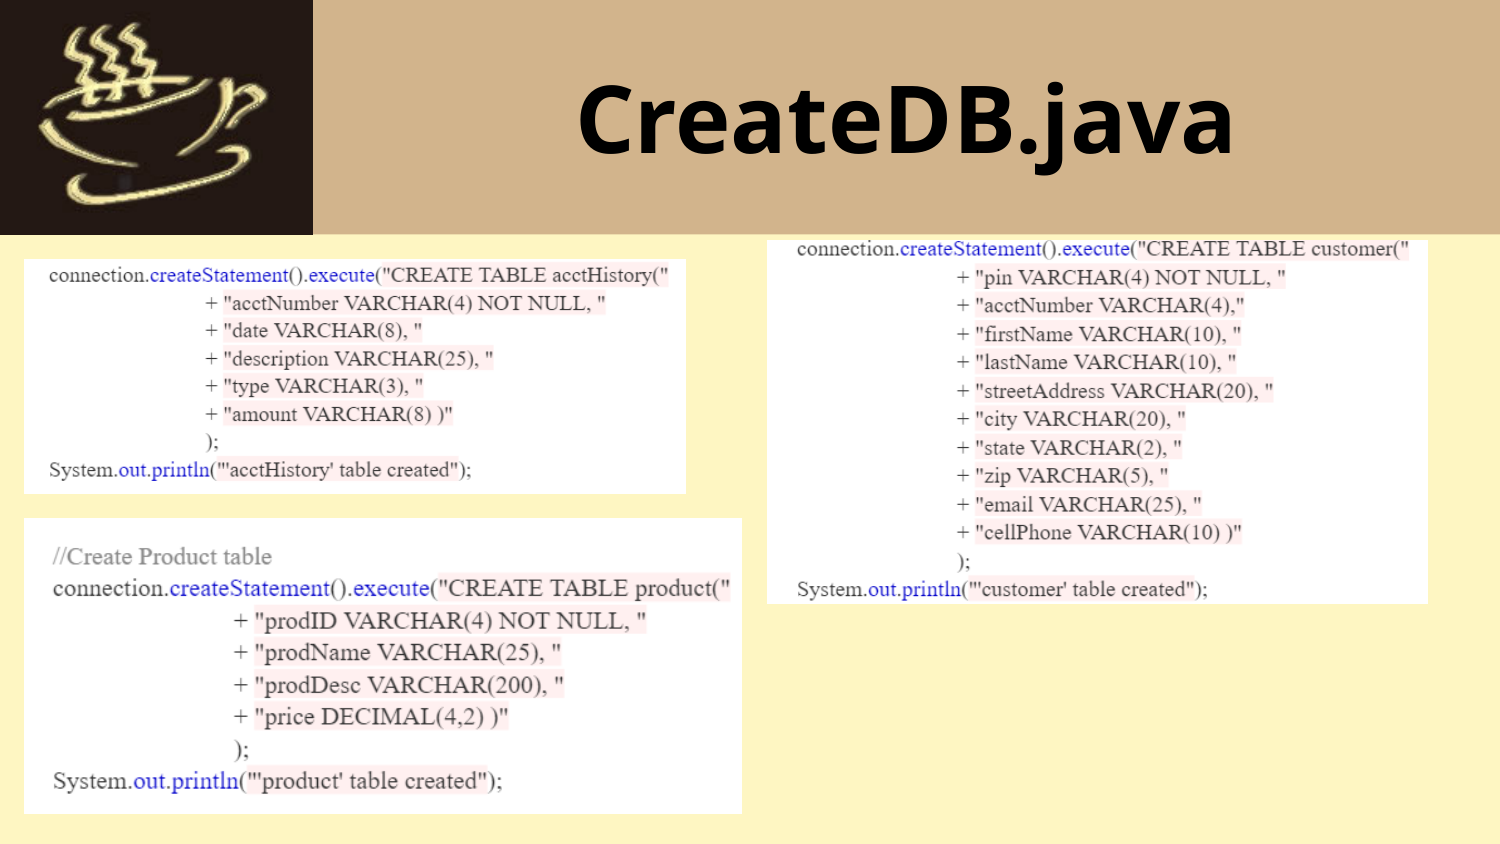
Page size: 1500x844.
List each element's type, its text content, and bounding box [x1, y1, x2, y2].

picture [24, 259, 686, 494]
picture [24, 518, 743, 815]
picture [0, 0, 313, 235]
picture [766, 240, 1428, 604]
title CreateDB.java [313, 0, 1500, 235]
